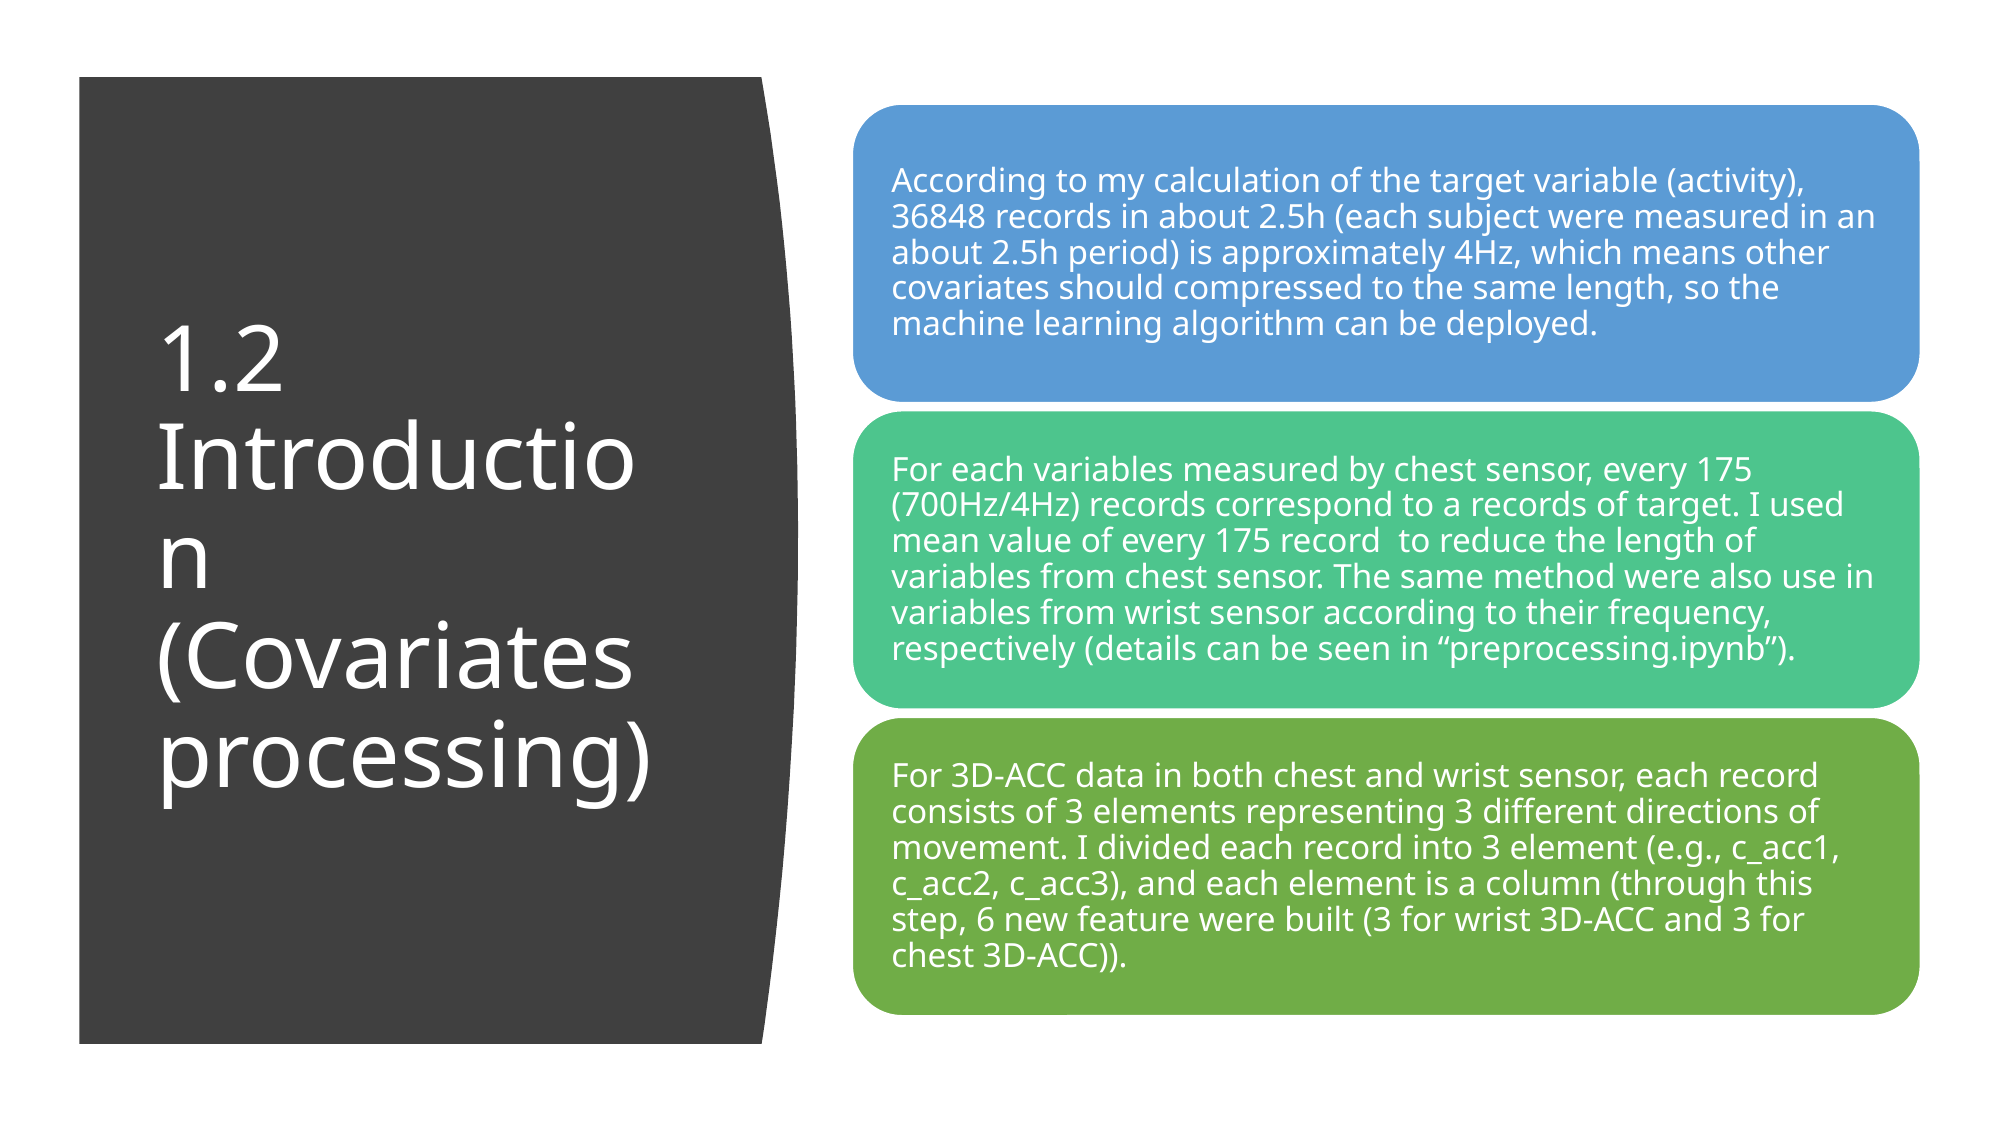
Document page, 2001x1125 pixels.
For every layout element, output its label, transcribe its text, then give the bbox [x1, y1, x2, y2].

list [852, 77, 1921, 1043]
title 1.2 Introduction (Covariates processing) [141, 166, 702, 953]
text_box [78, 76, 800, 1045]
